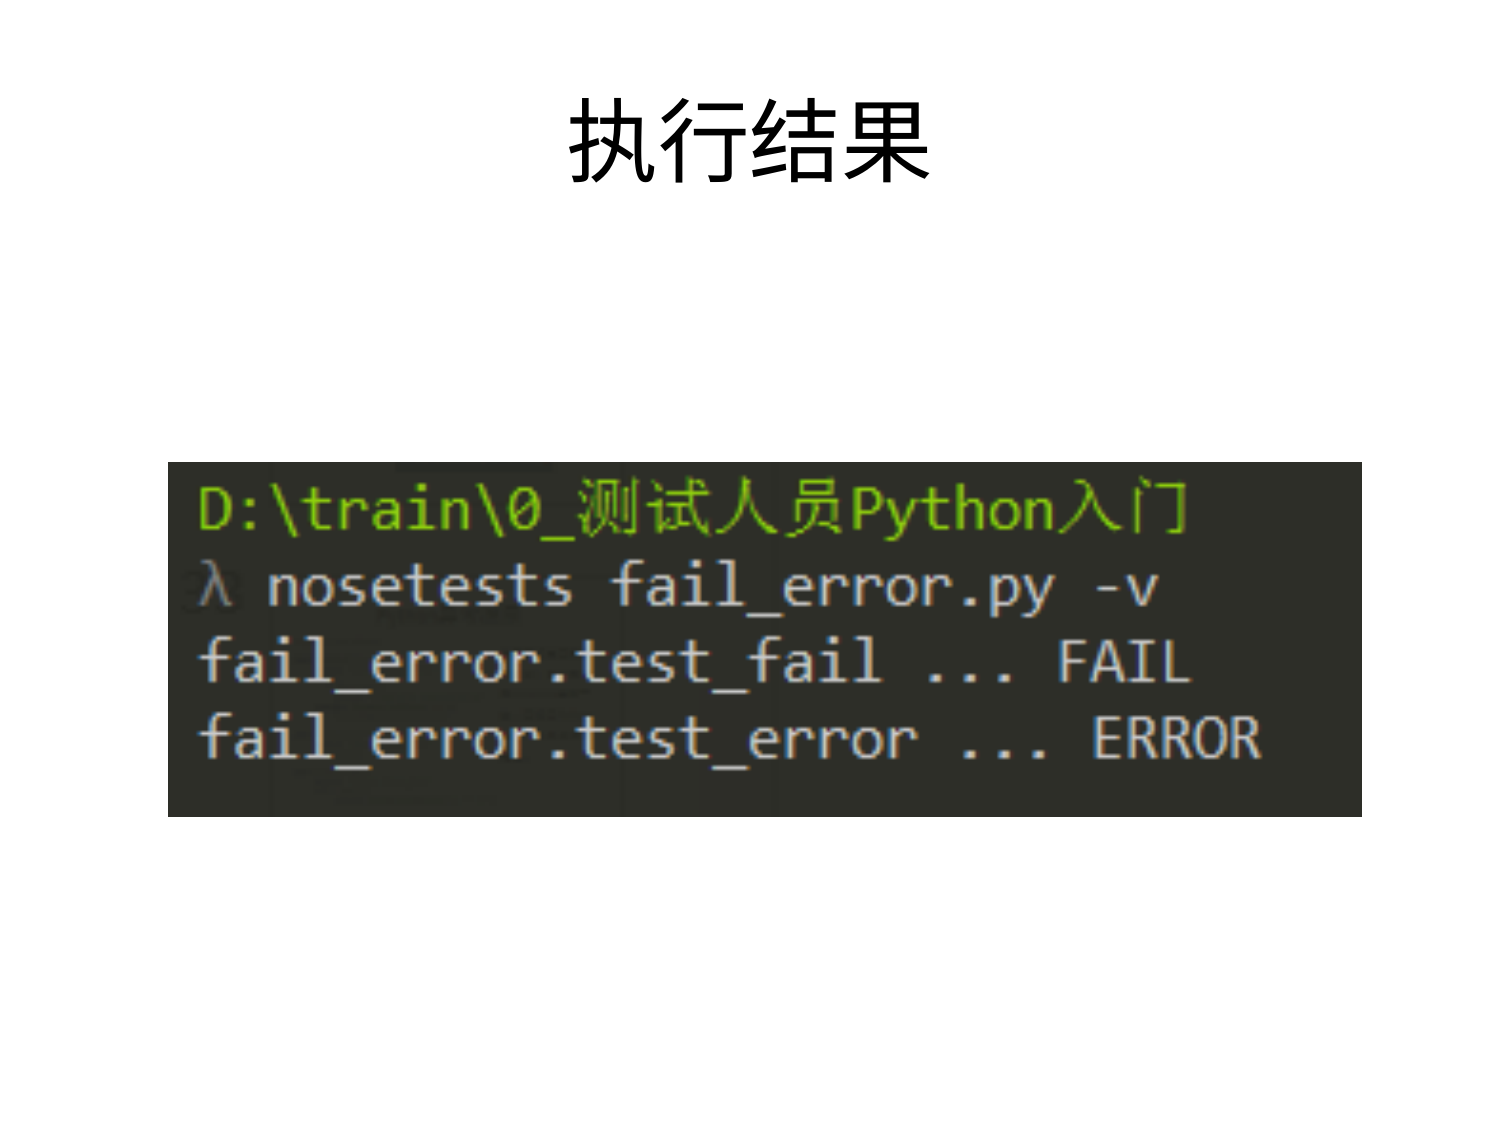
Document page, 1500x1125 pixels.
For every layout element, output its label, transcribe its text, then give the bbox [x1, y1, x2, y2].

title 执行结果 [75, 45, 1425, 233]
picture [168, 462, 1363, 818]
